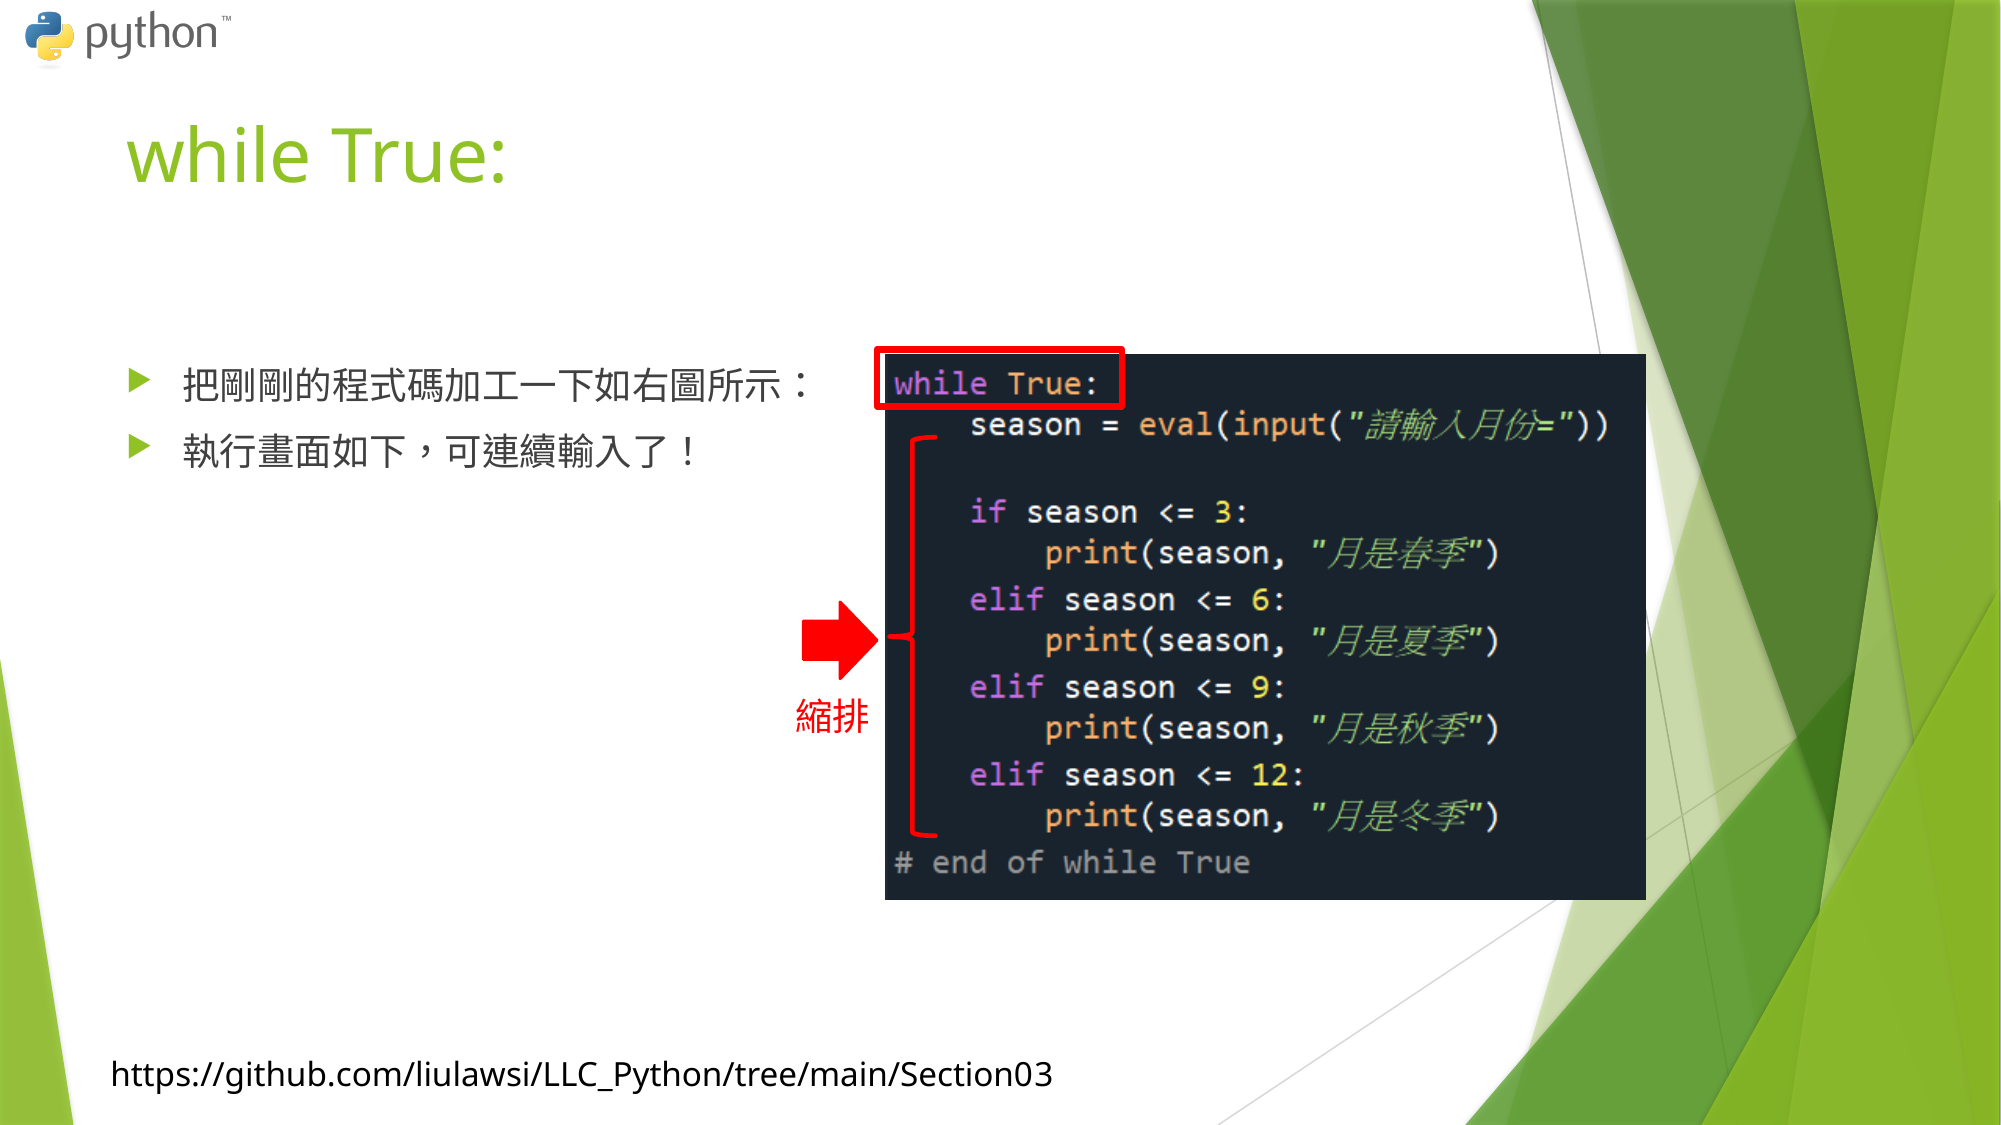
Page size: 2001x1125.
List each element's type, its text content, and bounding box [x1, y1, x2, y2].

list 把剛剛的程式碼加工一下如右圖所示： 執行畫面如下，可連續輸入了！ [111, 354, 1522, 992]
text_box [801, 600, 879, 680]
title while True: [111, 99, 1522, 317]
text_box [875, 348, 1123, 408]
text_box 縮排 [780, 685, 880, 746]
picture [23, 9, 233, 71]
picture [885, 353, 1646, 901]
